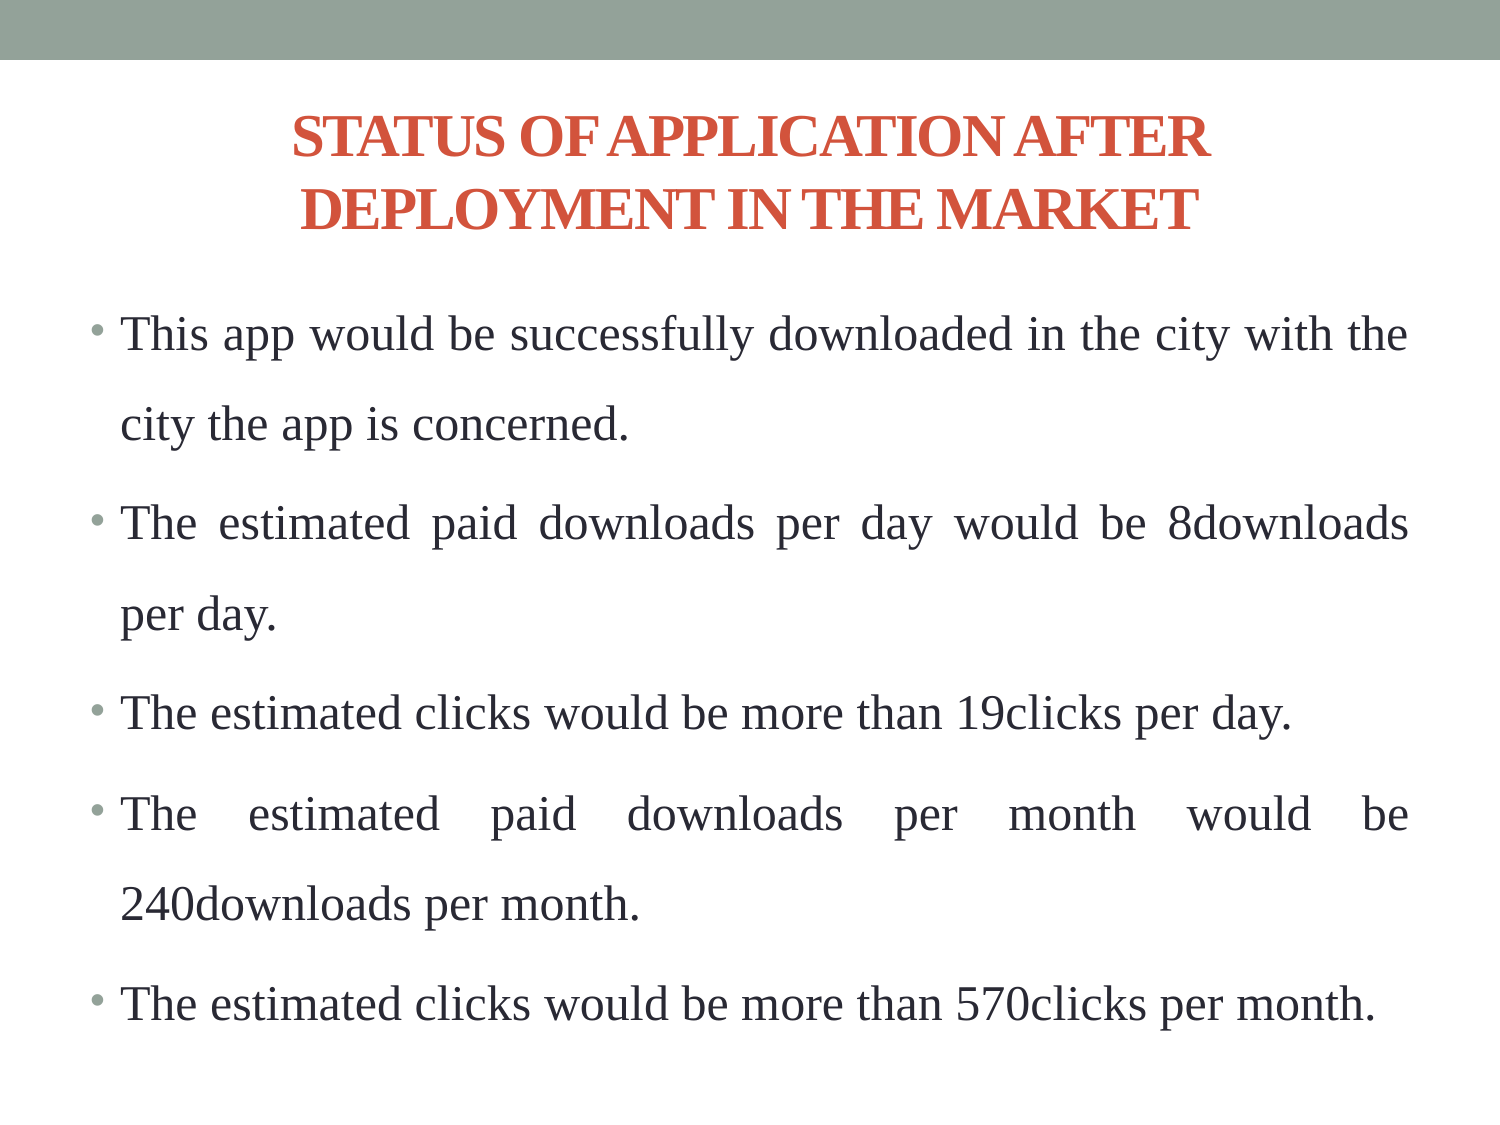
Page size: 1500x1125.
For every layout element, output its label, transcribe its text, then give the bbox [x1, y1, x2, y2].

title STATUS OF APPLICATION AFTER DEPLOYMENT IN THE MARKET [75, 87, 1425, 250]
list This app would be successfully downloaded in the city with the city the app is concerned. The estimated paid downloads per day would be 8downloads per day. The estimated clicks would be more than 19clicks per day. The estimated paid downloads per month would be 240downloads per month. The estimated clicks would be more than 570clicks per month. [74, 262, 1426, 1063]
